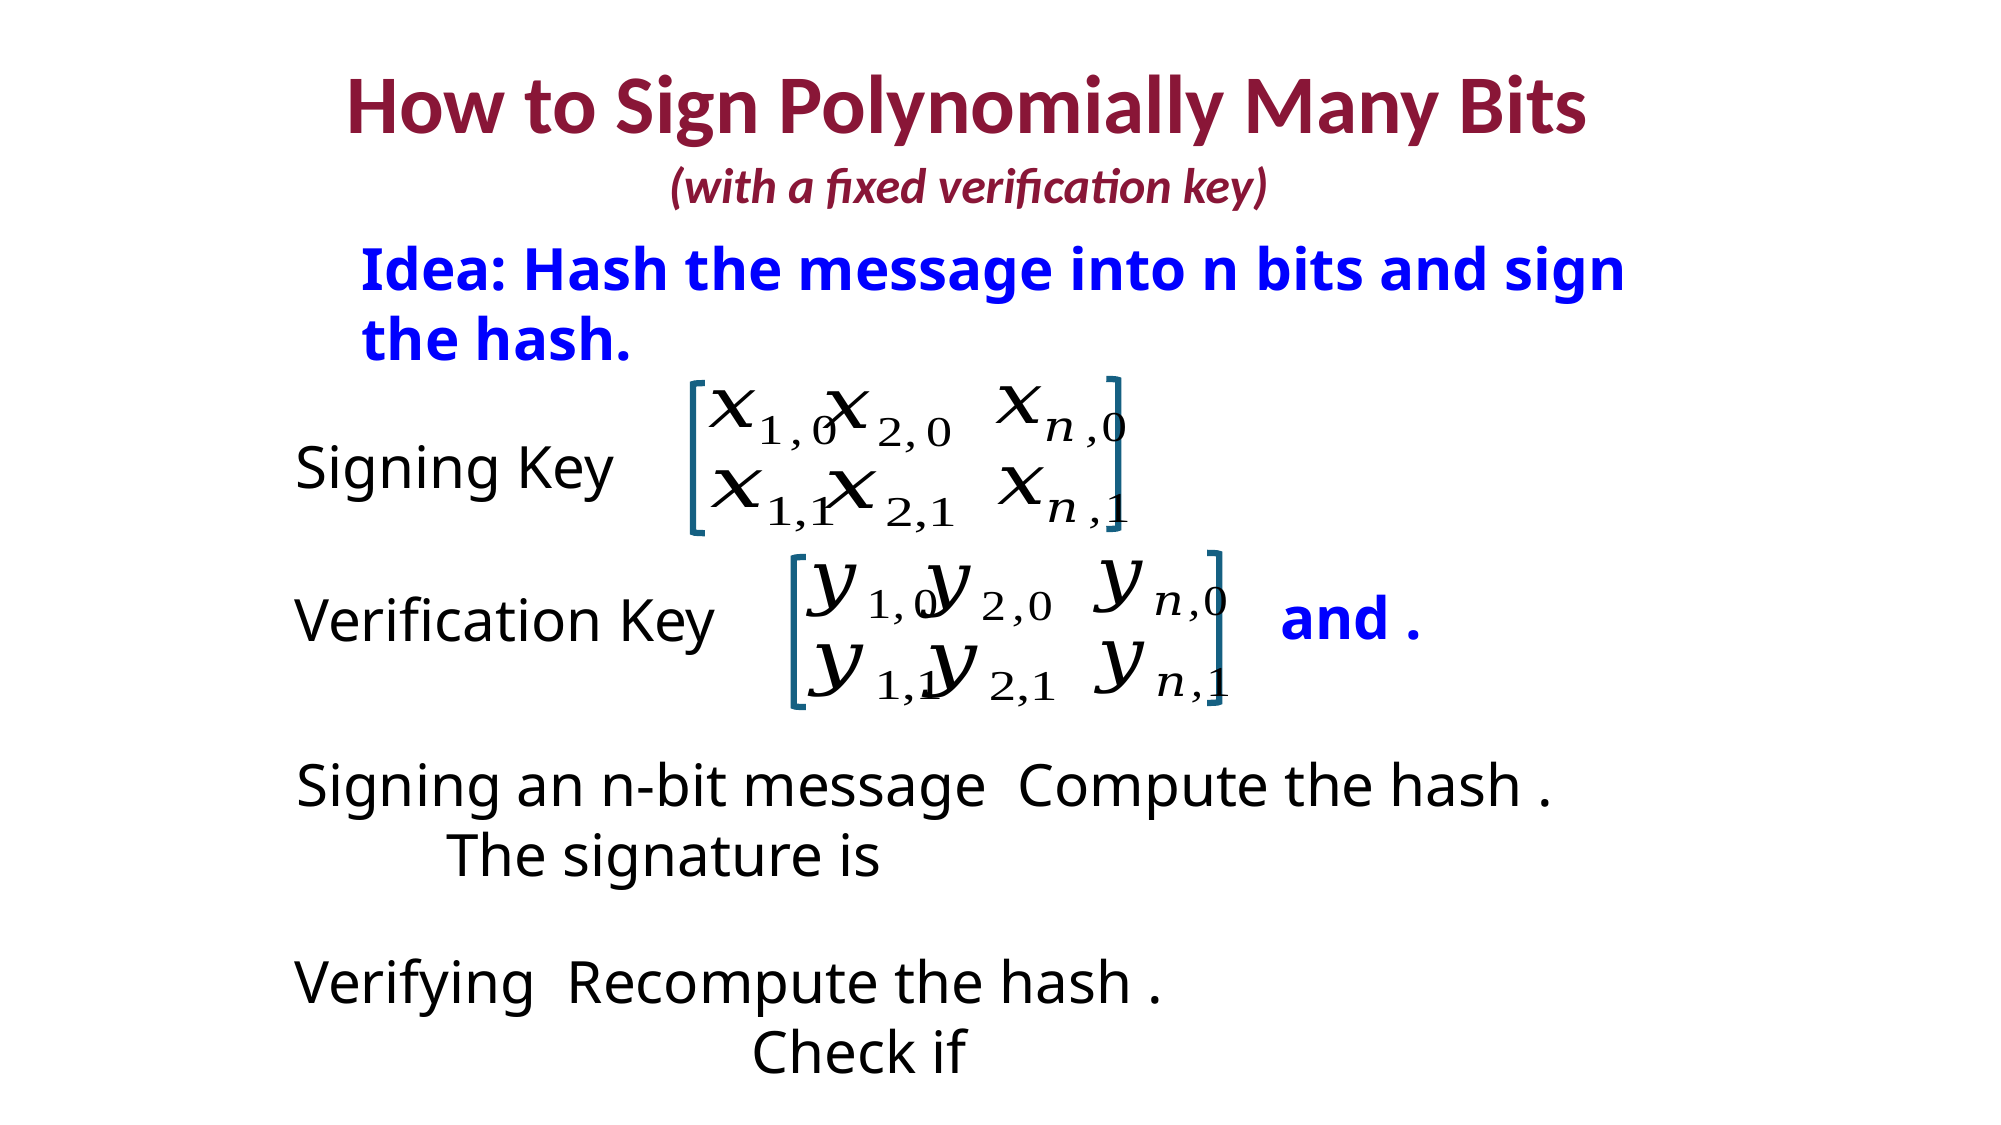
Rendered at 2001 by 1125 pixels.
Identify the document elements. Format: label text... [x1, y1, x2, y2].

text_box Idea: Hash the message into n bits and sign the hash. [346, 255, 1750, 350]
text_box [793, 535, 1233, 711]
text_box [692, 361, 1132, 537]
text_box How to Sign Polynomially Many Bits [253, 42, 1683, 145]
text_box (with a fixed verification key) [253, 145, 1684, 276]
